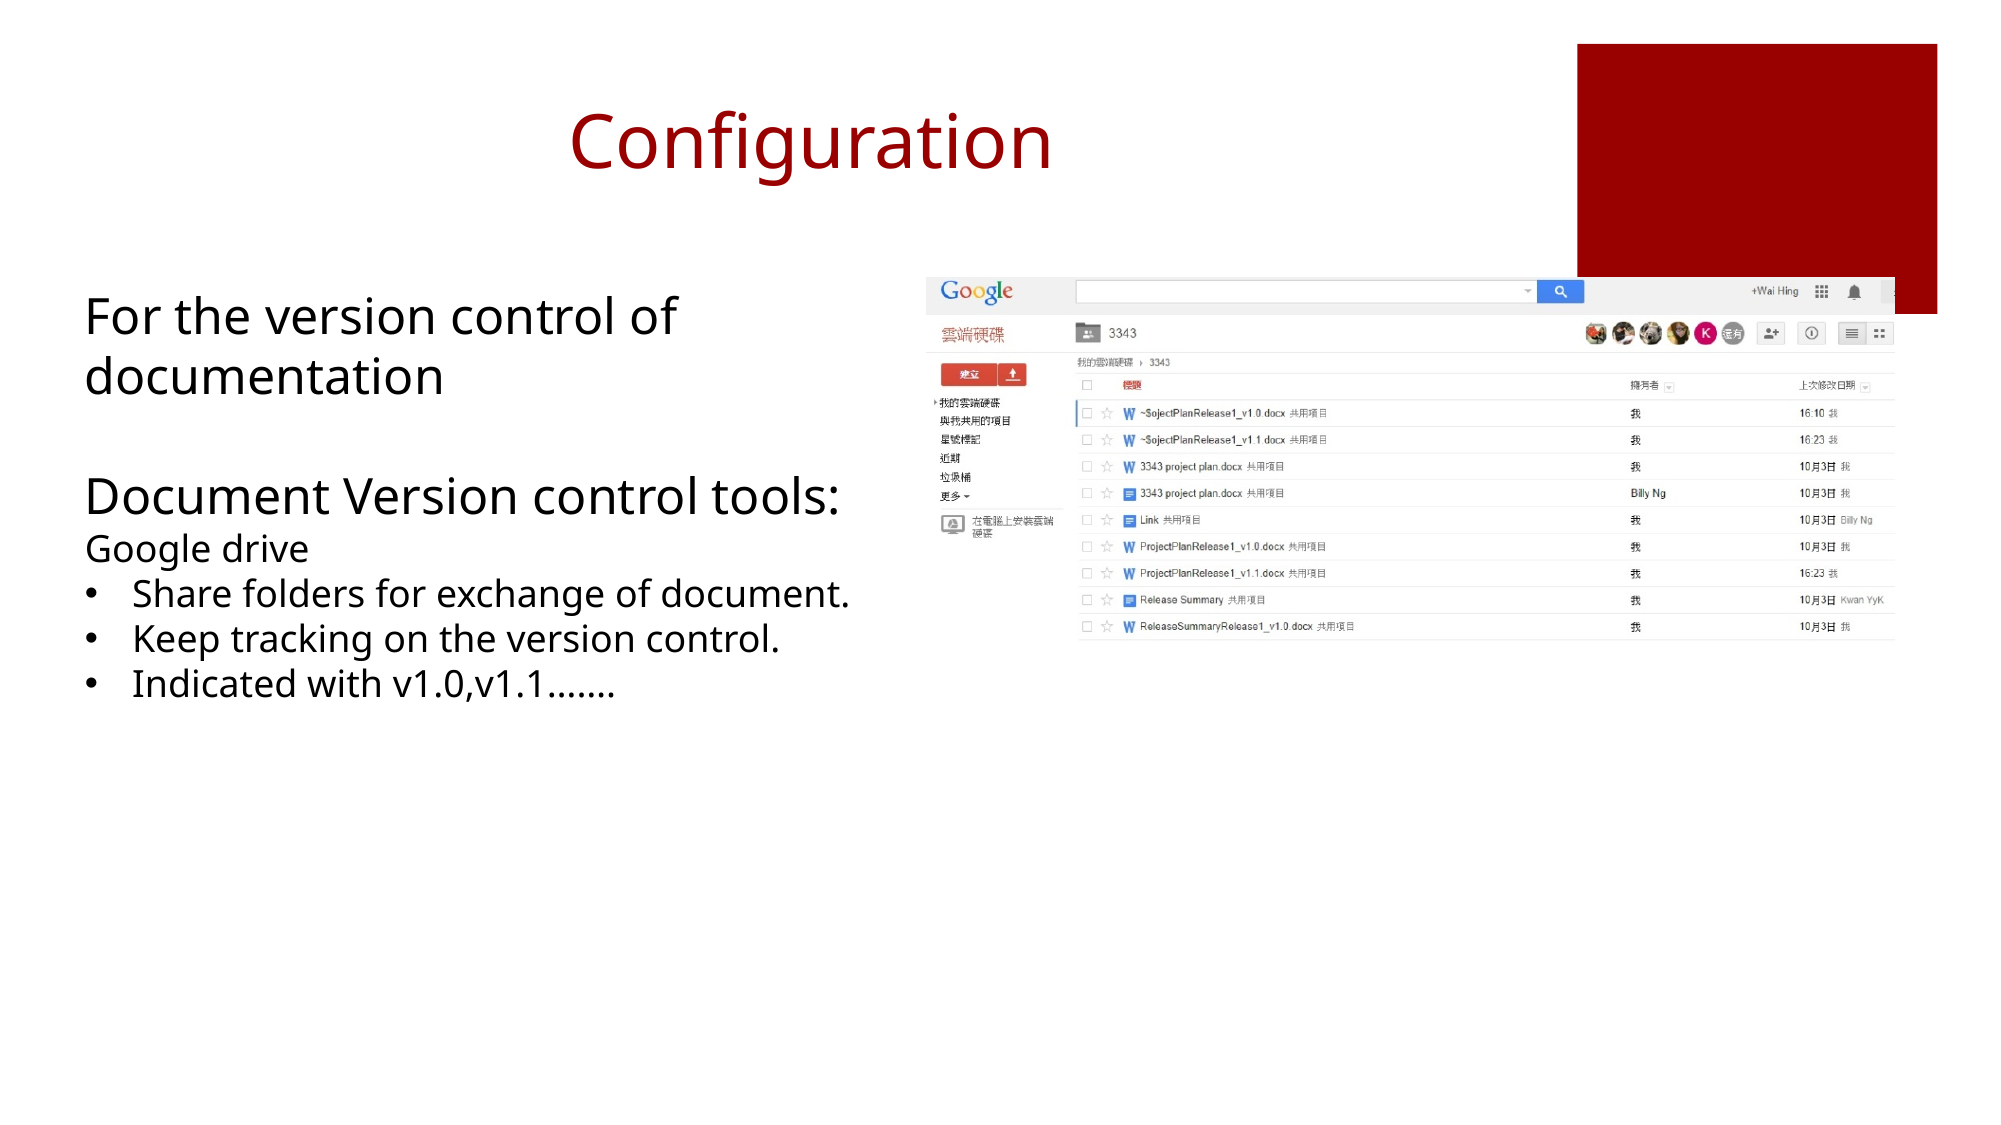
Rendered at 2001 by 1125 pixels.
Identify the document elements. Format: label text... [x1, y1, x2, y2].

picture [926, 276, 1896, 646]
title Configuration [99, 3, 1524, 191]
text_box For the version control of documentation Document Version control tools: Google drive Share folders for exchange of document. Keep tracking on the version control. Indicated with v1.0,v1.1……. [70, 277, 946, 712]
